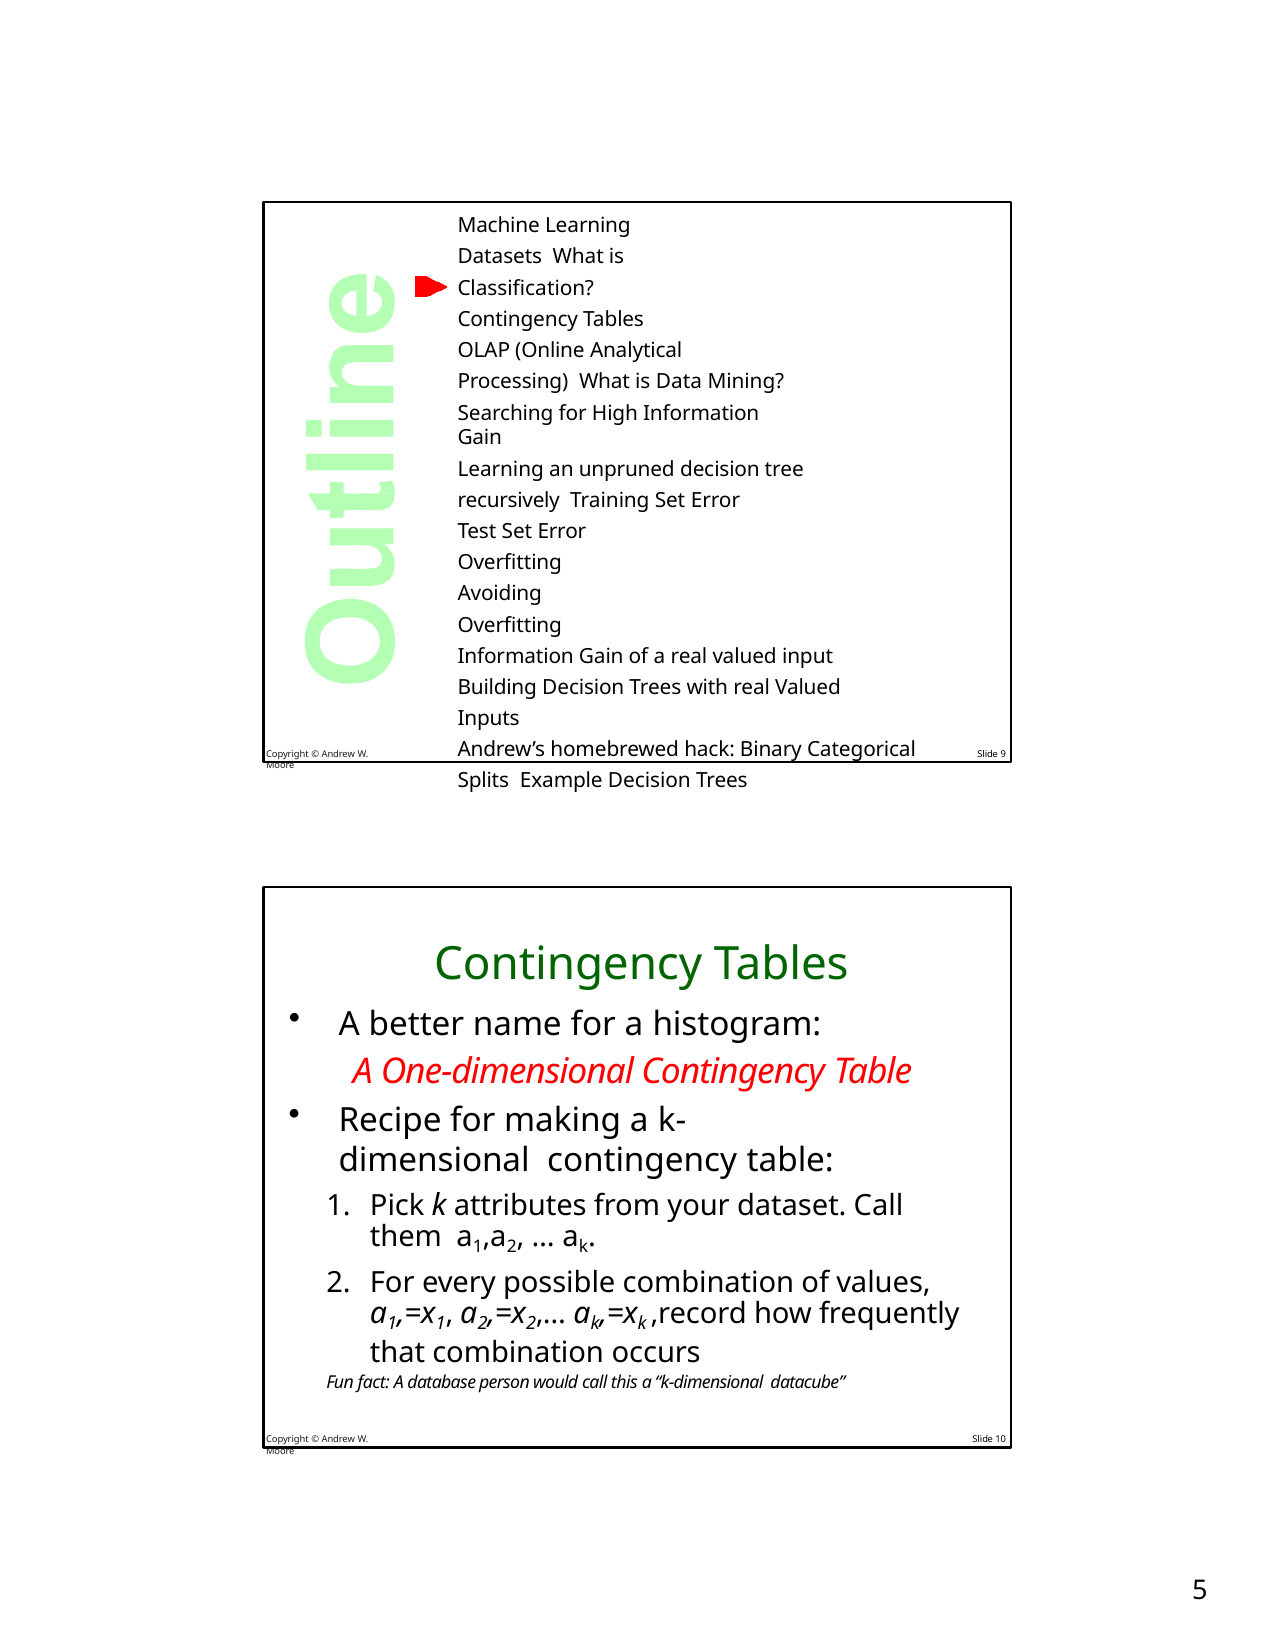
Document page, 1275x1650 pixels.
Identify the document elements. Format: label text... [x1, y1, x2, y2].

slide_number 25 [1187, 1570, 1226, 1650]
text_box [263, 887, 1012, 1448]
text_box [263, 201, 1012, 763]
text_box Copyright © Andrew W. Moore [266, 1448, 397, 1457]
text_box Machine Learning Datasets What is Classification? Contingency Tables OLAP (Online Analytical Processing) What is Data Mining? Searching for High Information Gain Learning an unpruned decision tree recursively Training Set Error Test Set Error Overfitting Avoiding Overfitting Information Gain of a real valued input Building Decision Trees with real Valued Inputs Andrew’s homebrewed hack: Binary Categorical Splits Example Decision Trees [457, 763, 954, 793]
text_box Copyright © Andrew W. Moore [266, 763, 397, 771]
